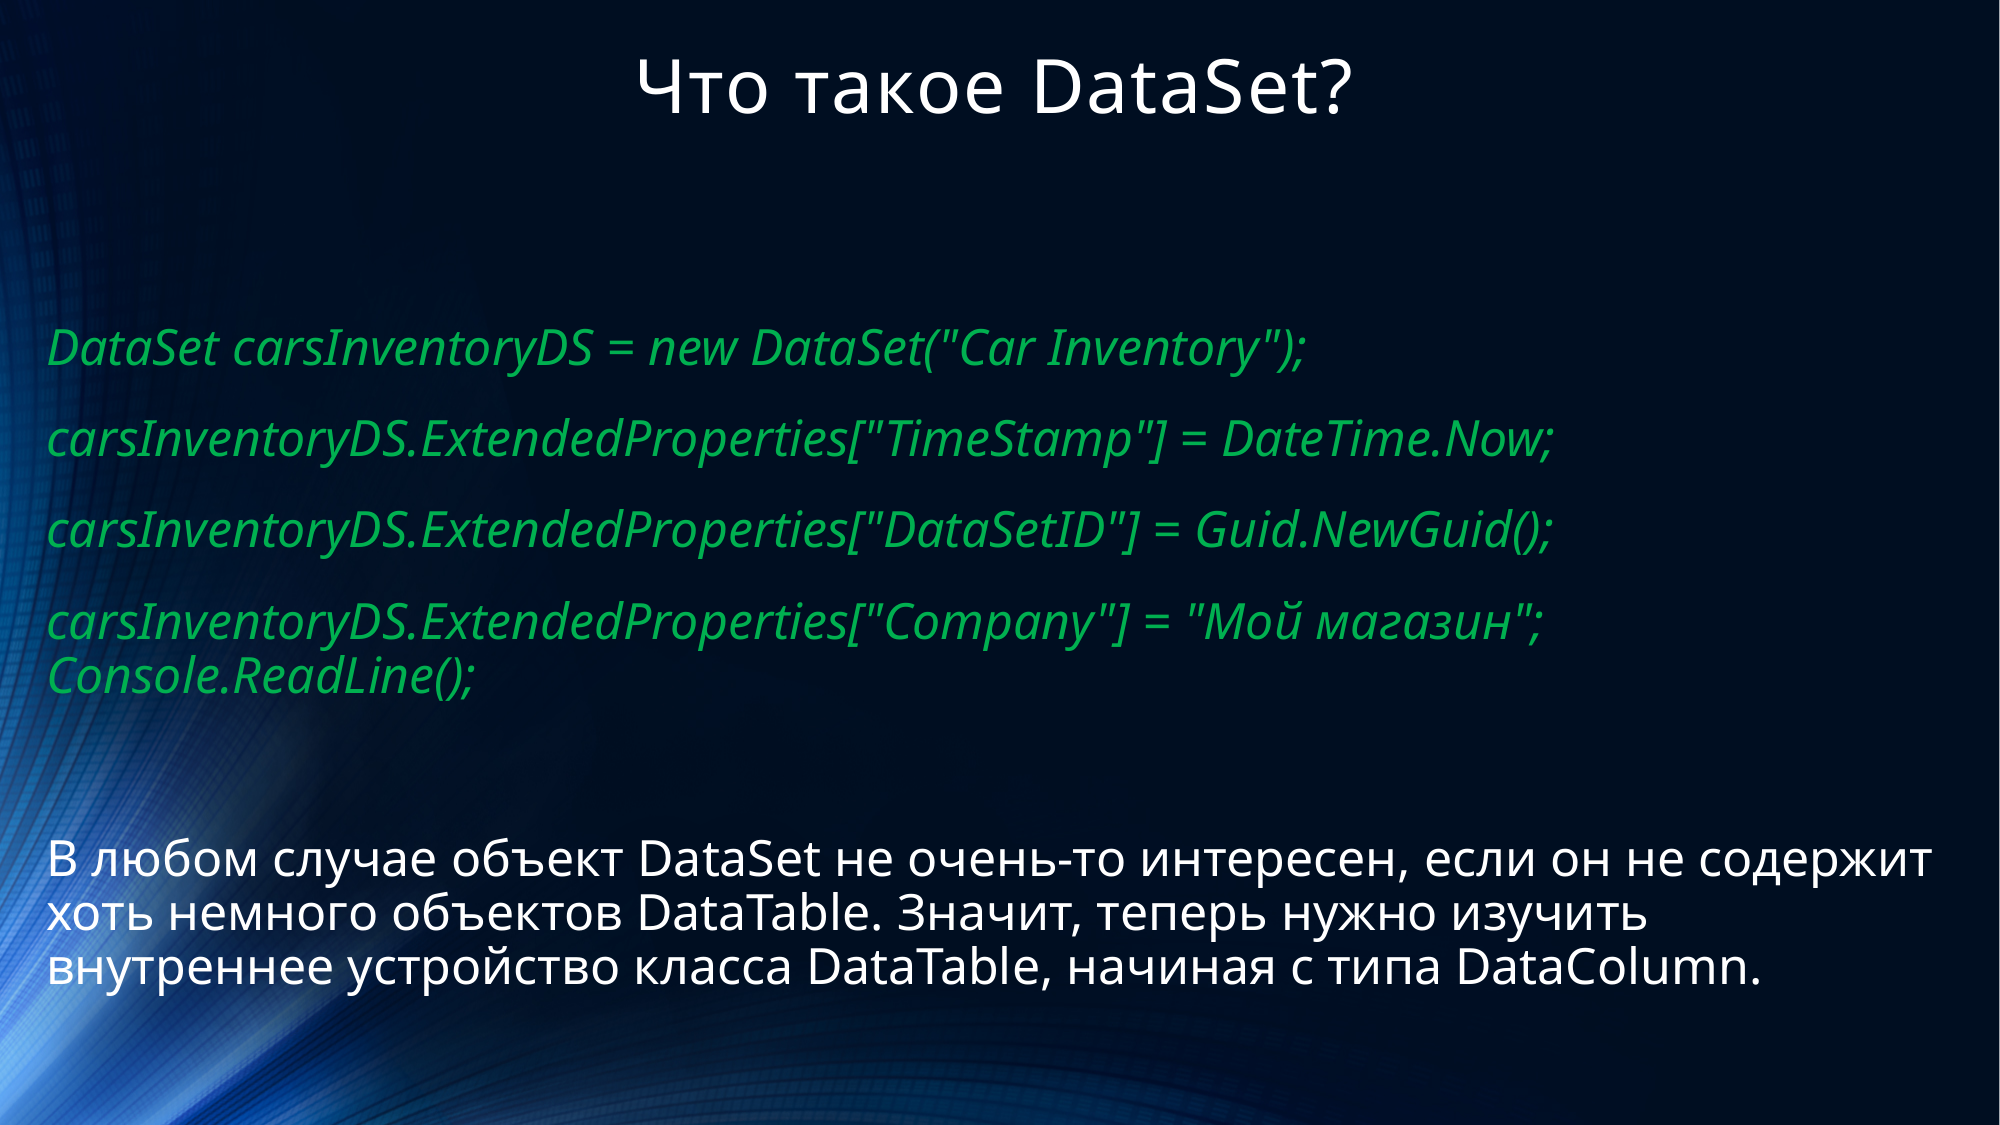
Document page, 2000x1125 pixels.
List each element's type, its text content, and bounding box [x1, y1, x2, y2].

picture [0, 0, 2000, 1125]
list DataSet carsInventoryDS = new DataSet("Car Inventory"); carsInventoryDS.ExtendedProperties["TimeStamp"] = DateTime.Now; carsInventoryDS.ExtendedProperties["DataSetID"] = Guid.NewGuid(); carsInventoryDS.ExtendedProperties["Company"] = "Мой магазин"; Console.ReadLine(); В любом случае объект DataSet не очень-то интересен, если он не содержит хоть немного объектов DataTable. Значит, теперь нужно изучить внутреннее устройство класса DataTable, начиная с типа DataColumn. [31, 137, 1957, 1083]
title Что такое DataSet? [31, 30, 1957, 137]
